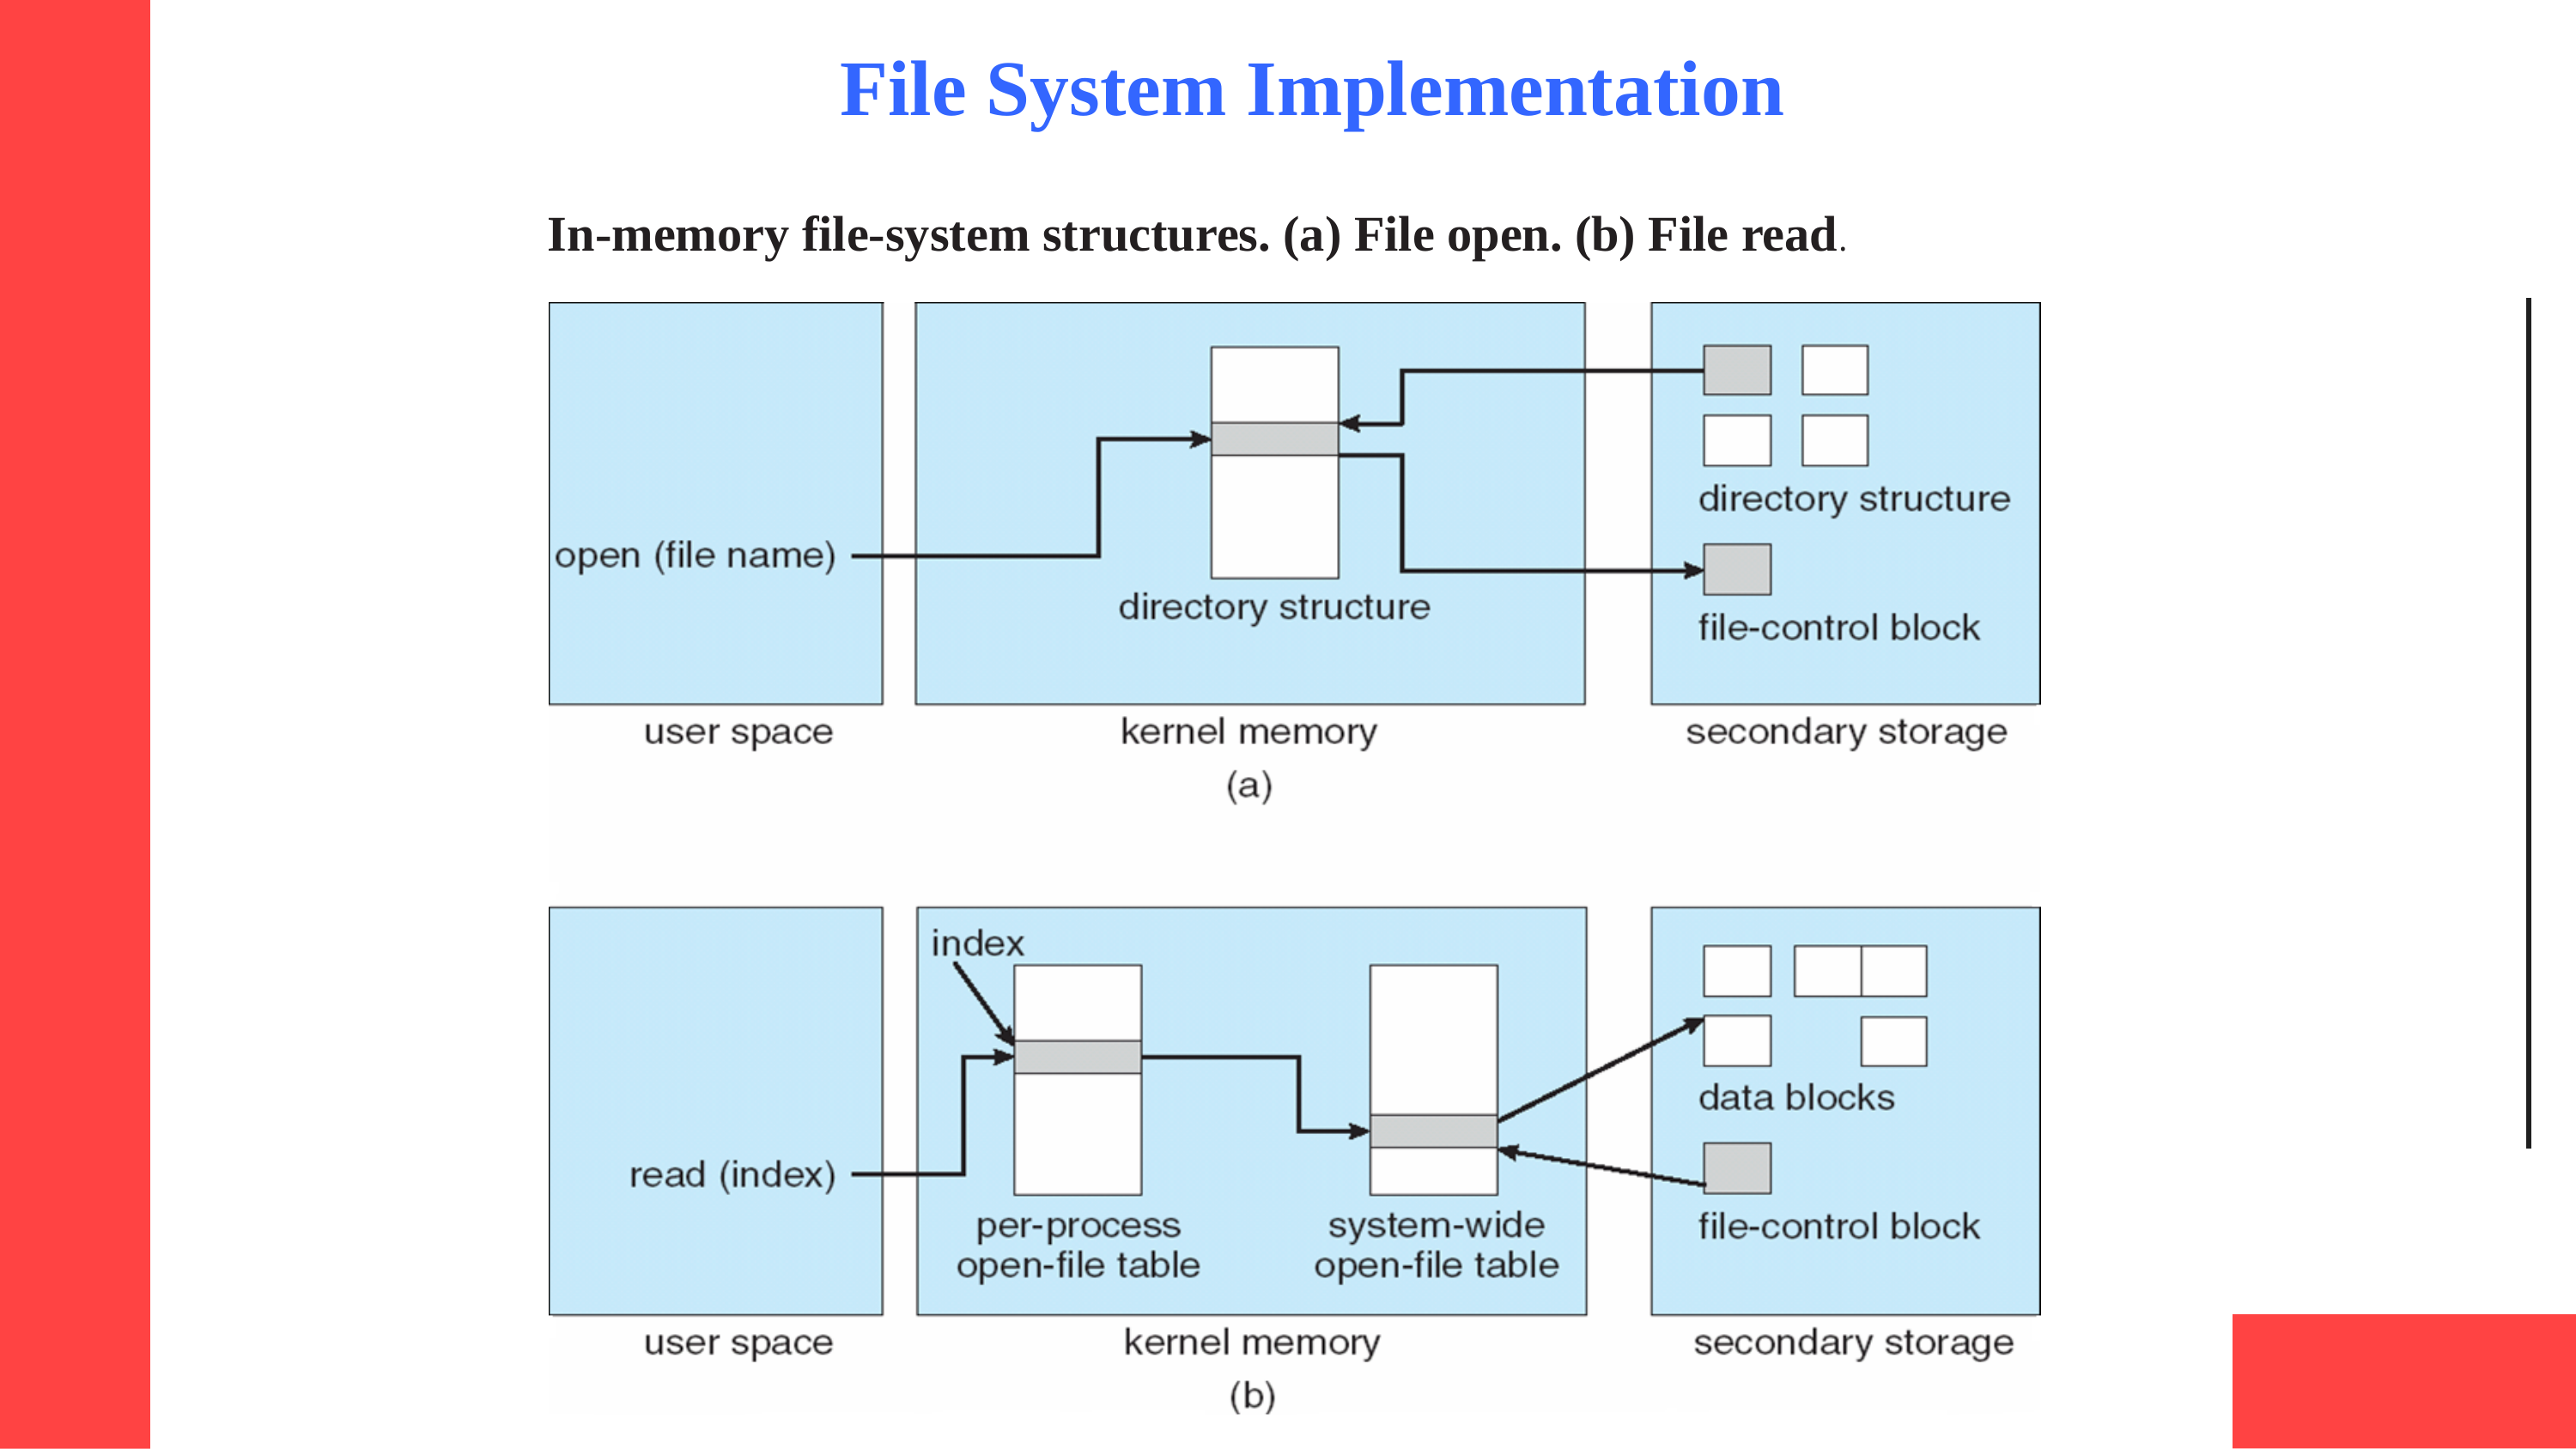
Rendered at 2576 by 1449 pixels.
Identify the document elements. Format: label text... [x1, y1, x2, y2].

text_box In-memory file-system structures. (a) File open. (b) File read. [535, 194, 2061, 268]
text_box File System Implementation [711, 30, 2000, 137]
picture [549, 302, 2041, 1419]
text_box [2233, 1314, 2576, 1449]
text_box [0, 0, 150, 1449]
